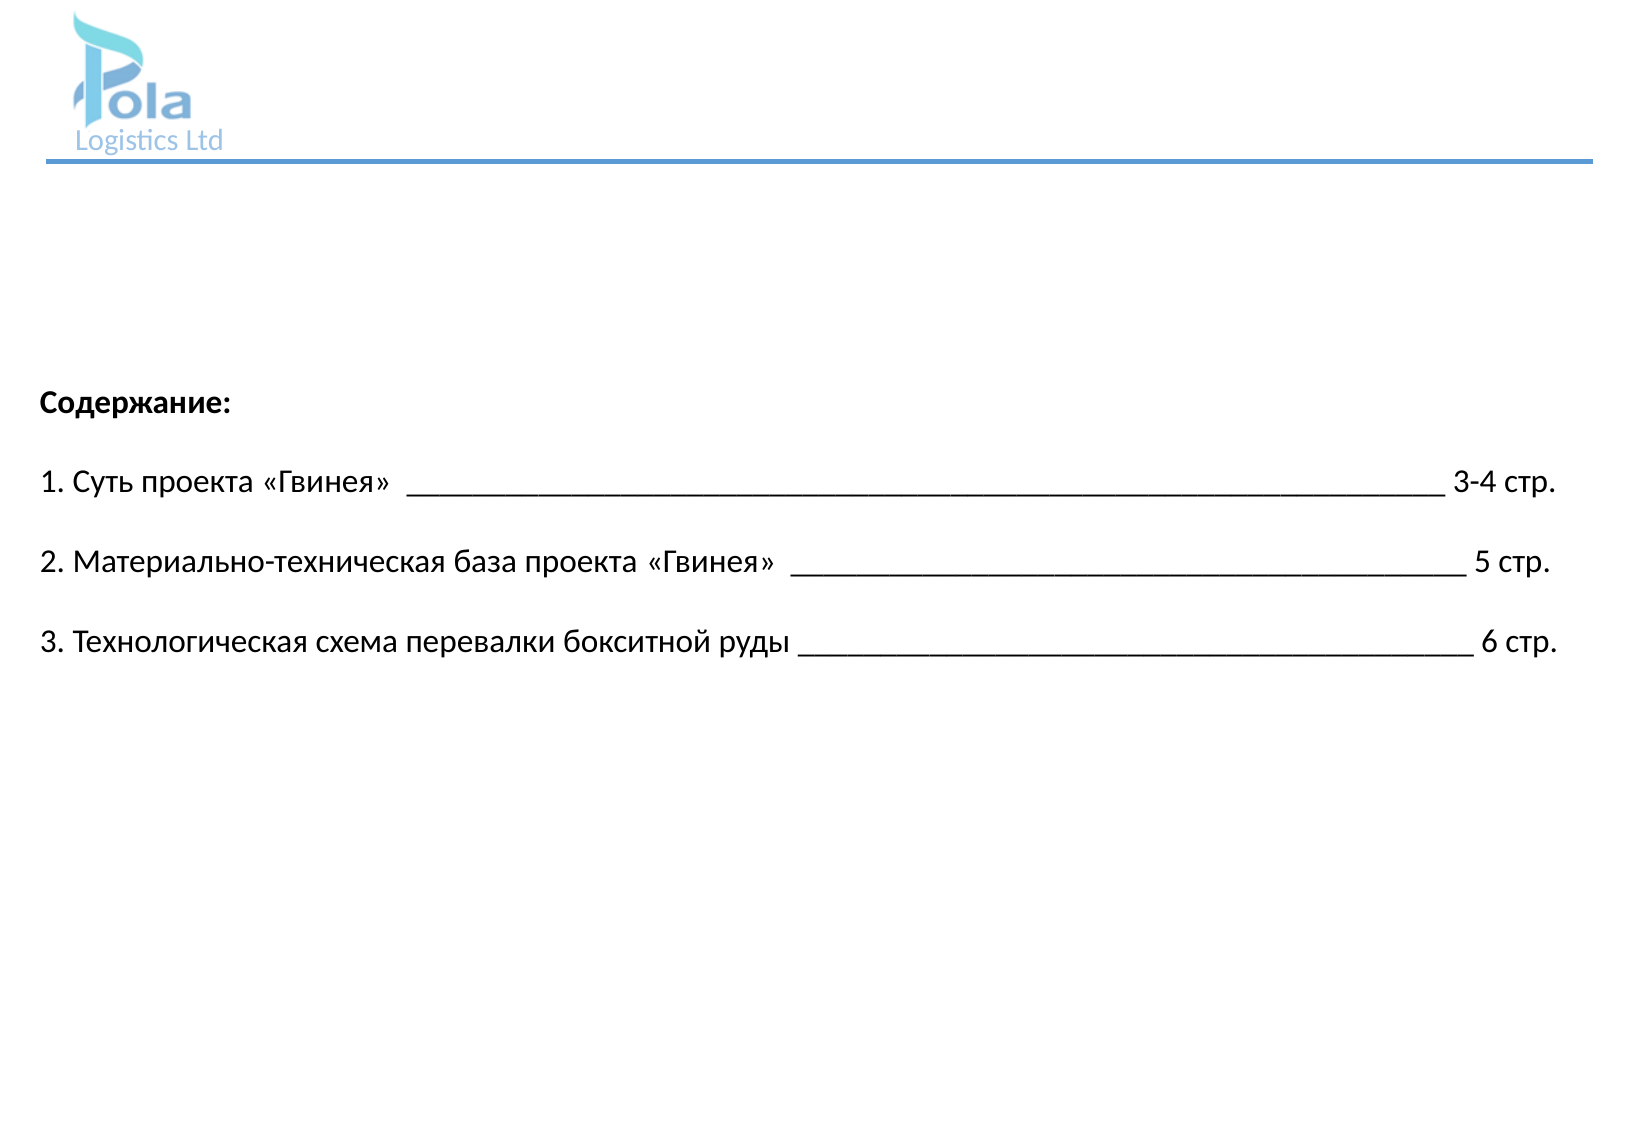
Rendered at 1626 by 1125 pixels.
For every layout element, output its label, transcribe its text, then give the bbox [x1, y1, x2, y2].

picture [45, 0, 219, 135]
text_box Logistics Ltd [60, 112, 244, 159]
title Содержание: 1. Суть проекта «Гвинея» _______________________________________________________________ 3-4 стр. 2. Материально-техническая база проекта «Гвинея» _________________________________________ 5 стр. 3. Технологическая схема перевалки бокситной руды _________________________________________ 6 стр. [0, 67, 1617, 707]
